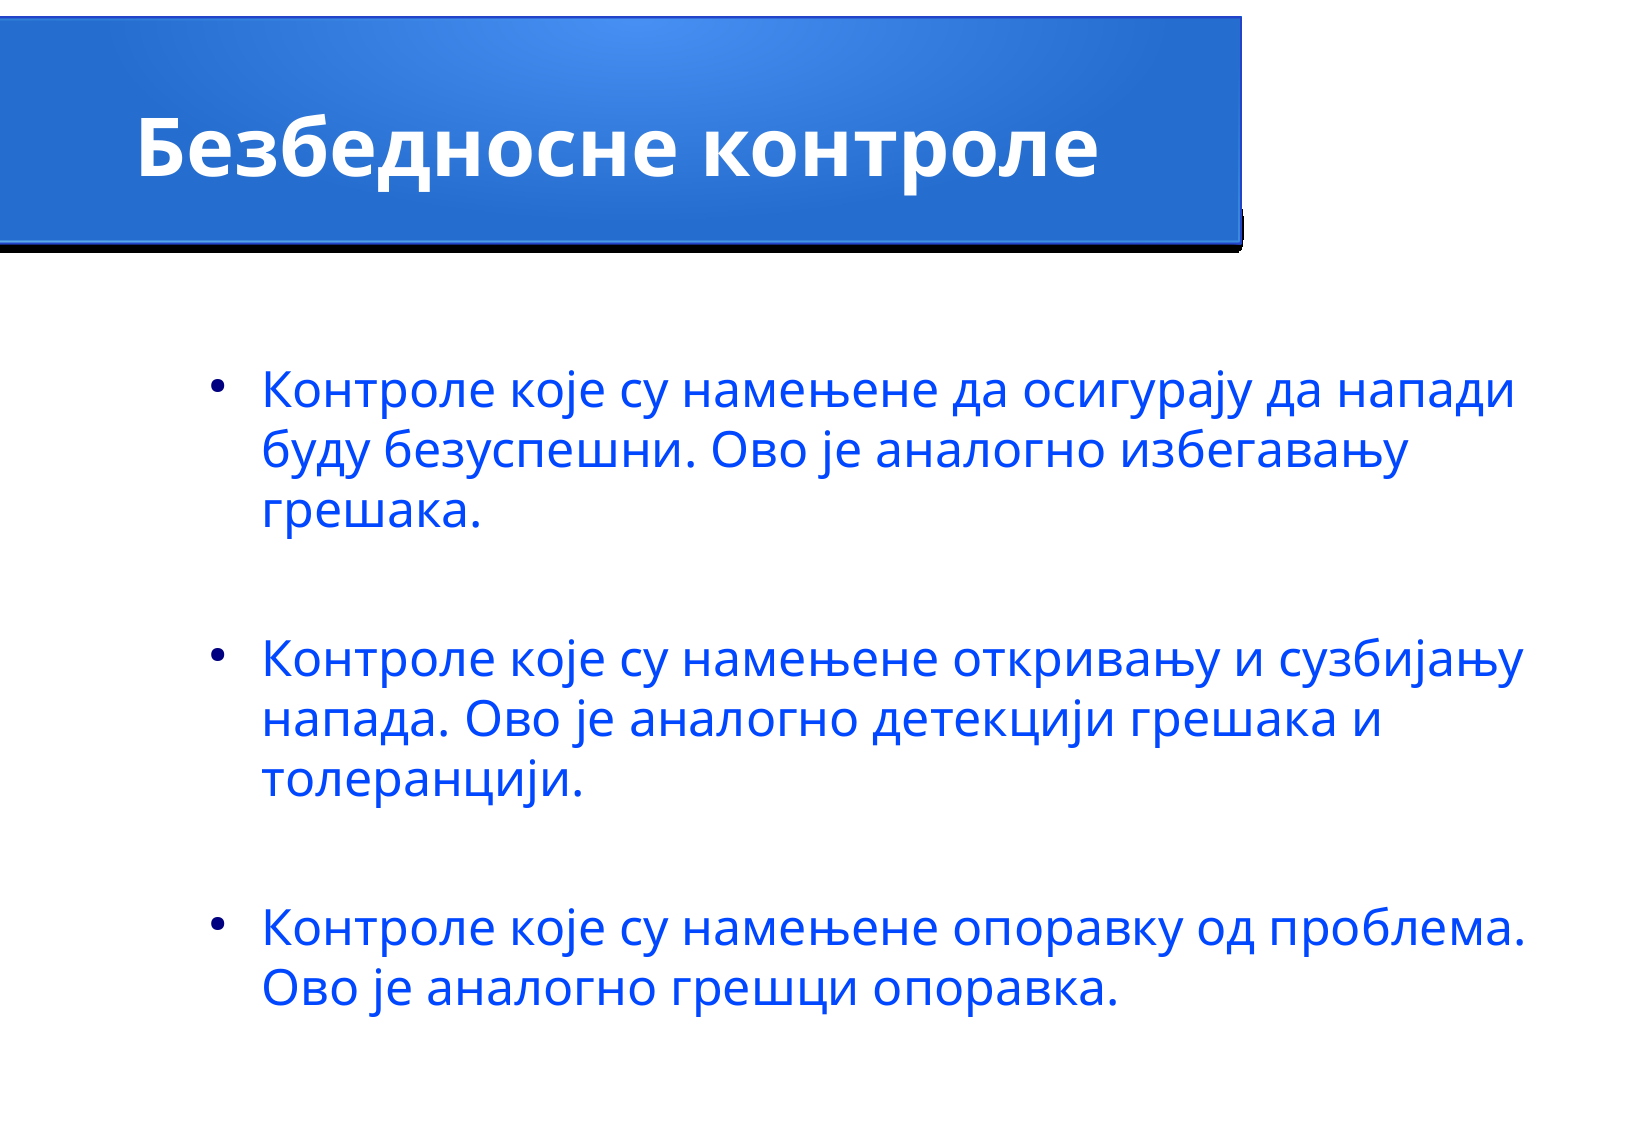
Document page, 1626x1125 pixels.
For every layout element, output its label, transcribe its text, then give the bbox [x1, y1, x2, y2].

text_box Безбедносне контроле [118, 50, 1506, 201]
text_box Контроле које су намењене да осигурају да напади буду безуспешни. Ово је аналогно избегавању грешака. Контроле које су намењене откривању и сузбијању напада. Ово је аналогно детекцији грешака и толеранцији. Контроле које су намењене опоравку од проблема. Ово је аналогно грешци опоравка. [175, 274, 1563, 1039]
